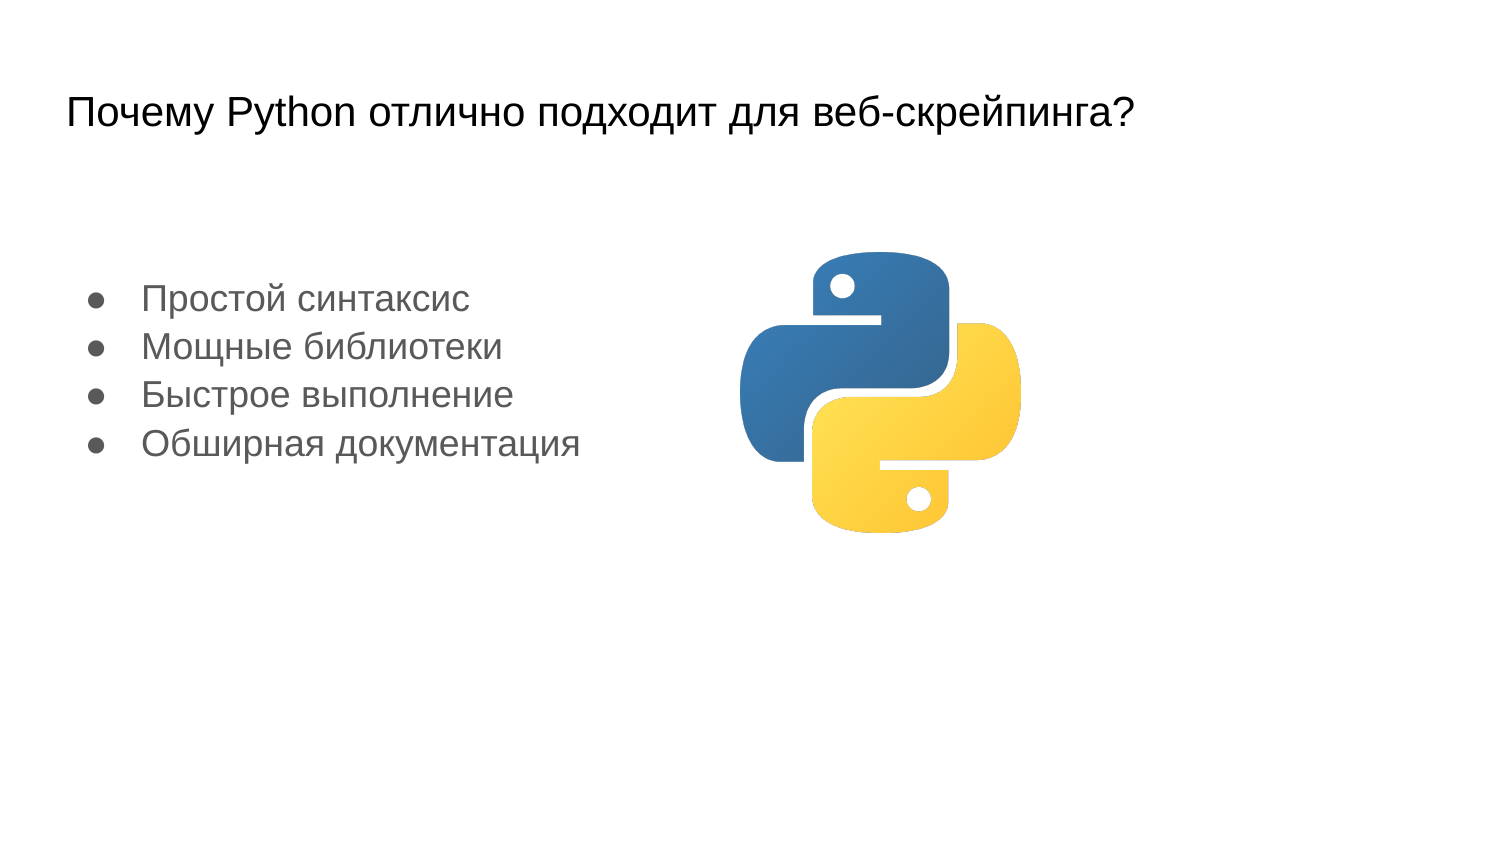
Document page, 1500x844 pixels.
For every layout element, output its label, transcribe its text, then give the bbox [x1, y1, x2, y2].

title Почему Python отлично подходит для веб-скрейпинга? [51, 72, 1449, 167]
picture [740, 252, 1021, 533]
list Простой синтаксис Мощные библиотеки Быстрое выполнение Обширная документация [51, 189, 1449, 750]
